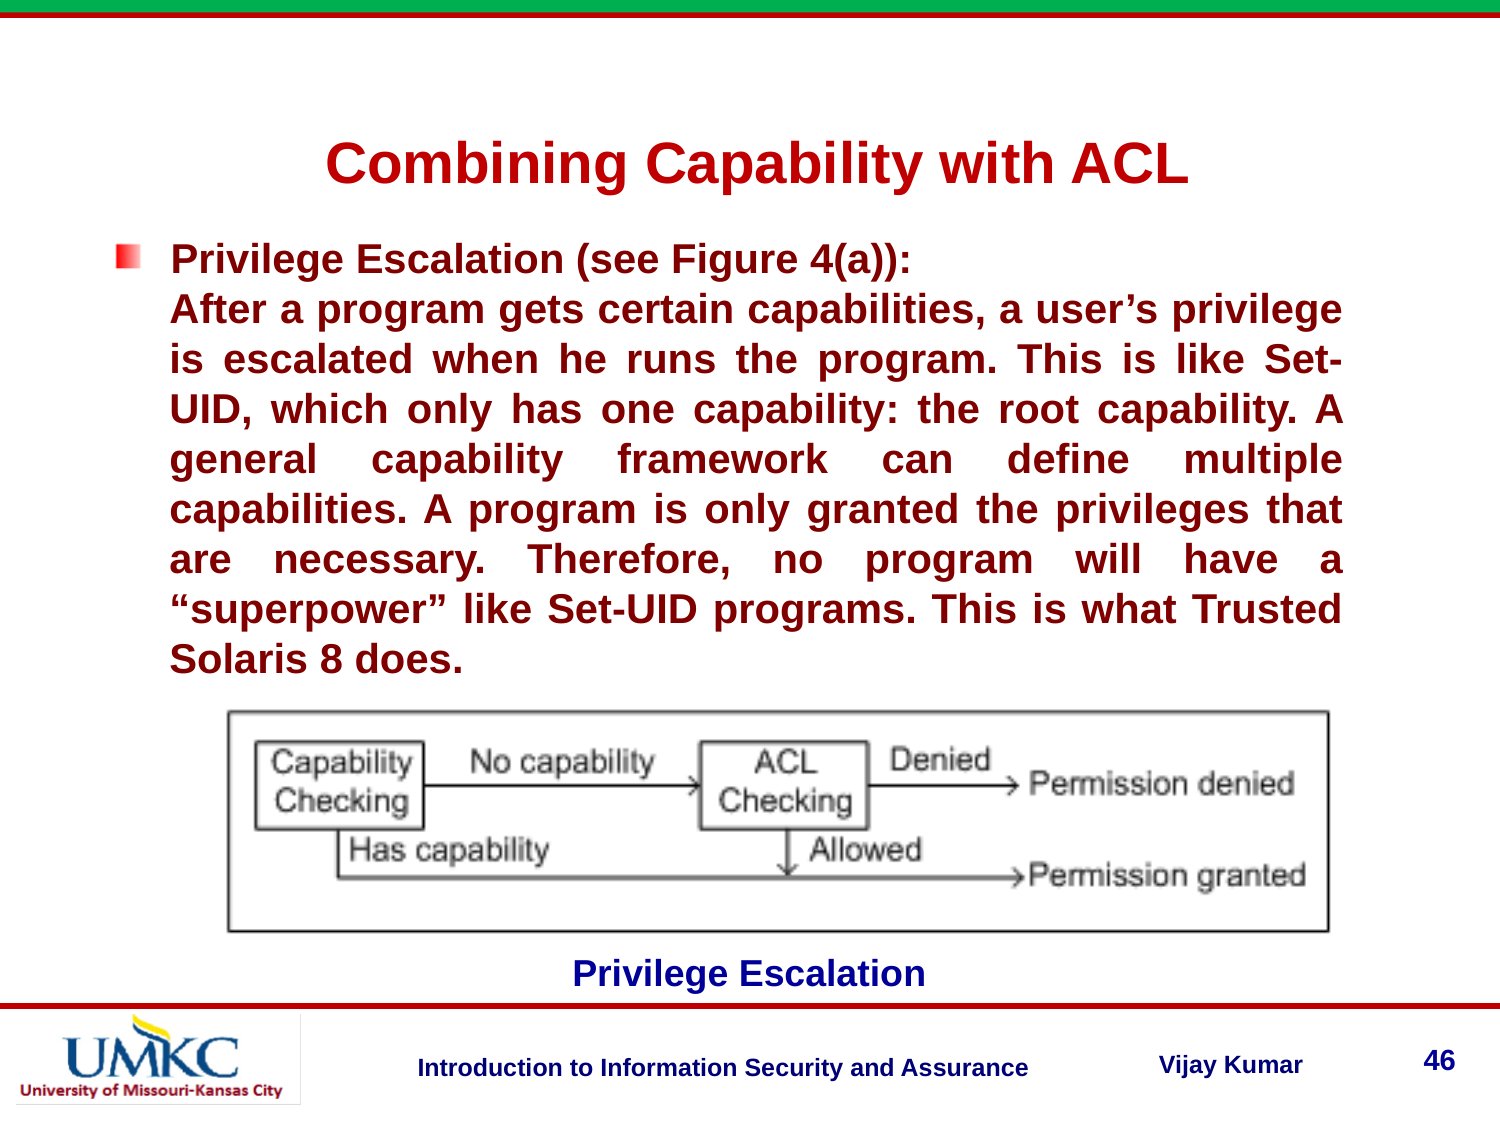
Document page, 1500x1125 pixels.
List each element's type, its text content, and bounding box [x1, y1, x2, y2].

slide_number 46 [1372, 1033, 1472, 1074]
text_box Privilege Escalation (see Figure 4(a)): After a program gets certain capabilities, a user’s privilege is escalated when he runs the program. This is like Set-UID, which only has one capability: the root capability. A general capability framework can define multiple capabilities. A program is only granted the privileges that are necessary. Therefore, no program will have a “superpower” like Set-UID programs. This is what Trusted Solaris 8 does. [23, 224, 1359, 850]
text_box Privilege Escalation [426, 950, 1068, 1002]
picture [224, 707, 1339, 943]
picture [114, 242, 144, 272]
title Combining Capability with ACL [76, 99, 1439, 220]
picture [16, 1014, 301, 1106]
